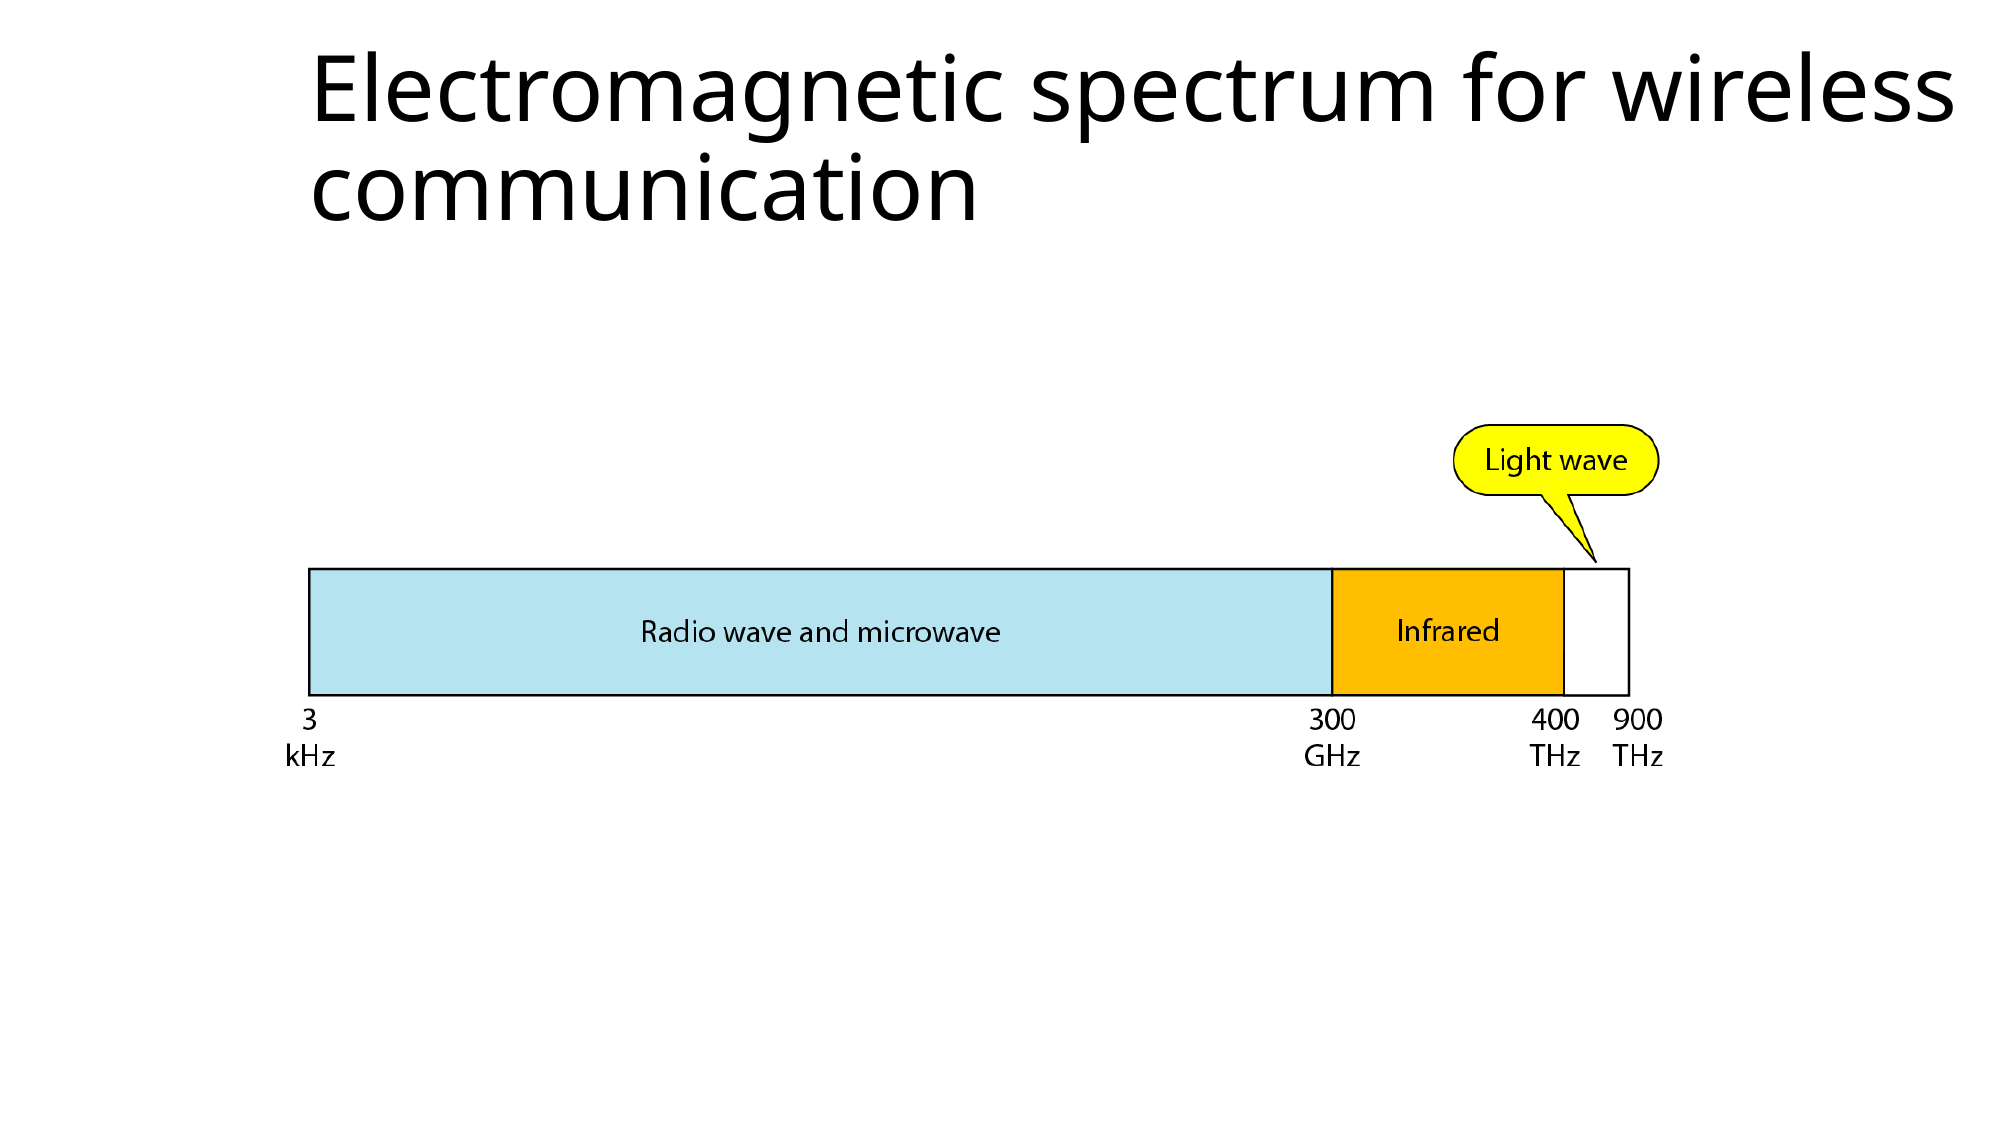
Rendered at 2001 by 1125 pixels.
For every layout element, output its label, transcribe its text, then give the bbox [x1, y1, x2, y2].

title Electromagnetic spectrum for wireless communication [307, 40, 2000, 241]
text_box [287, 424, 1663, 766]
